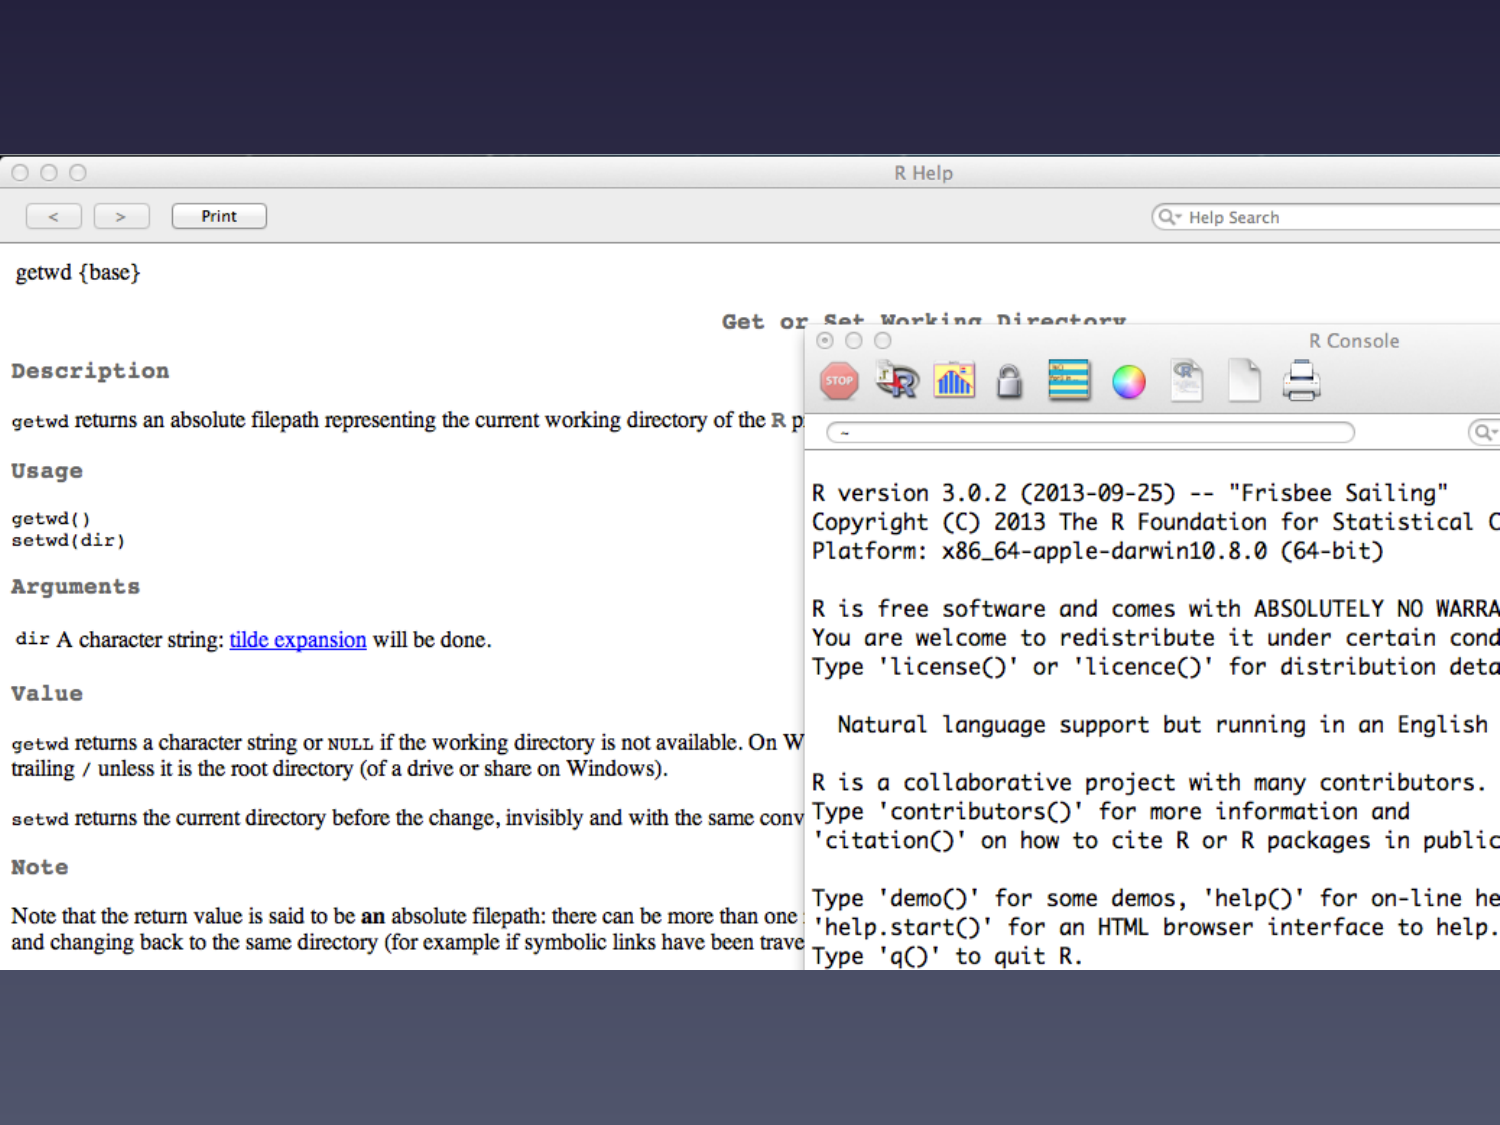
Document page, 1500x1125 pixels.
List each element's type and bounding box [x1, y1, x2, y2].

picture [0, 153, 1500, 970]
